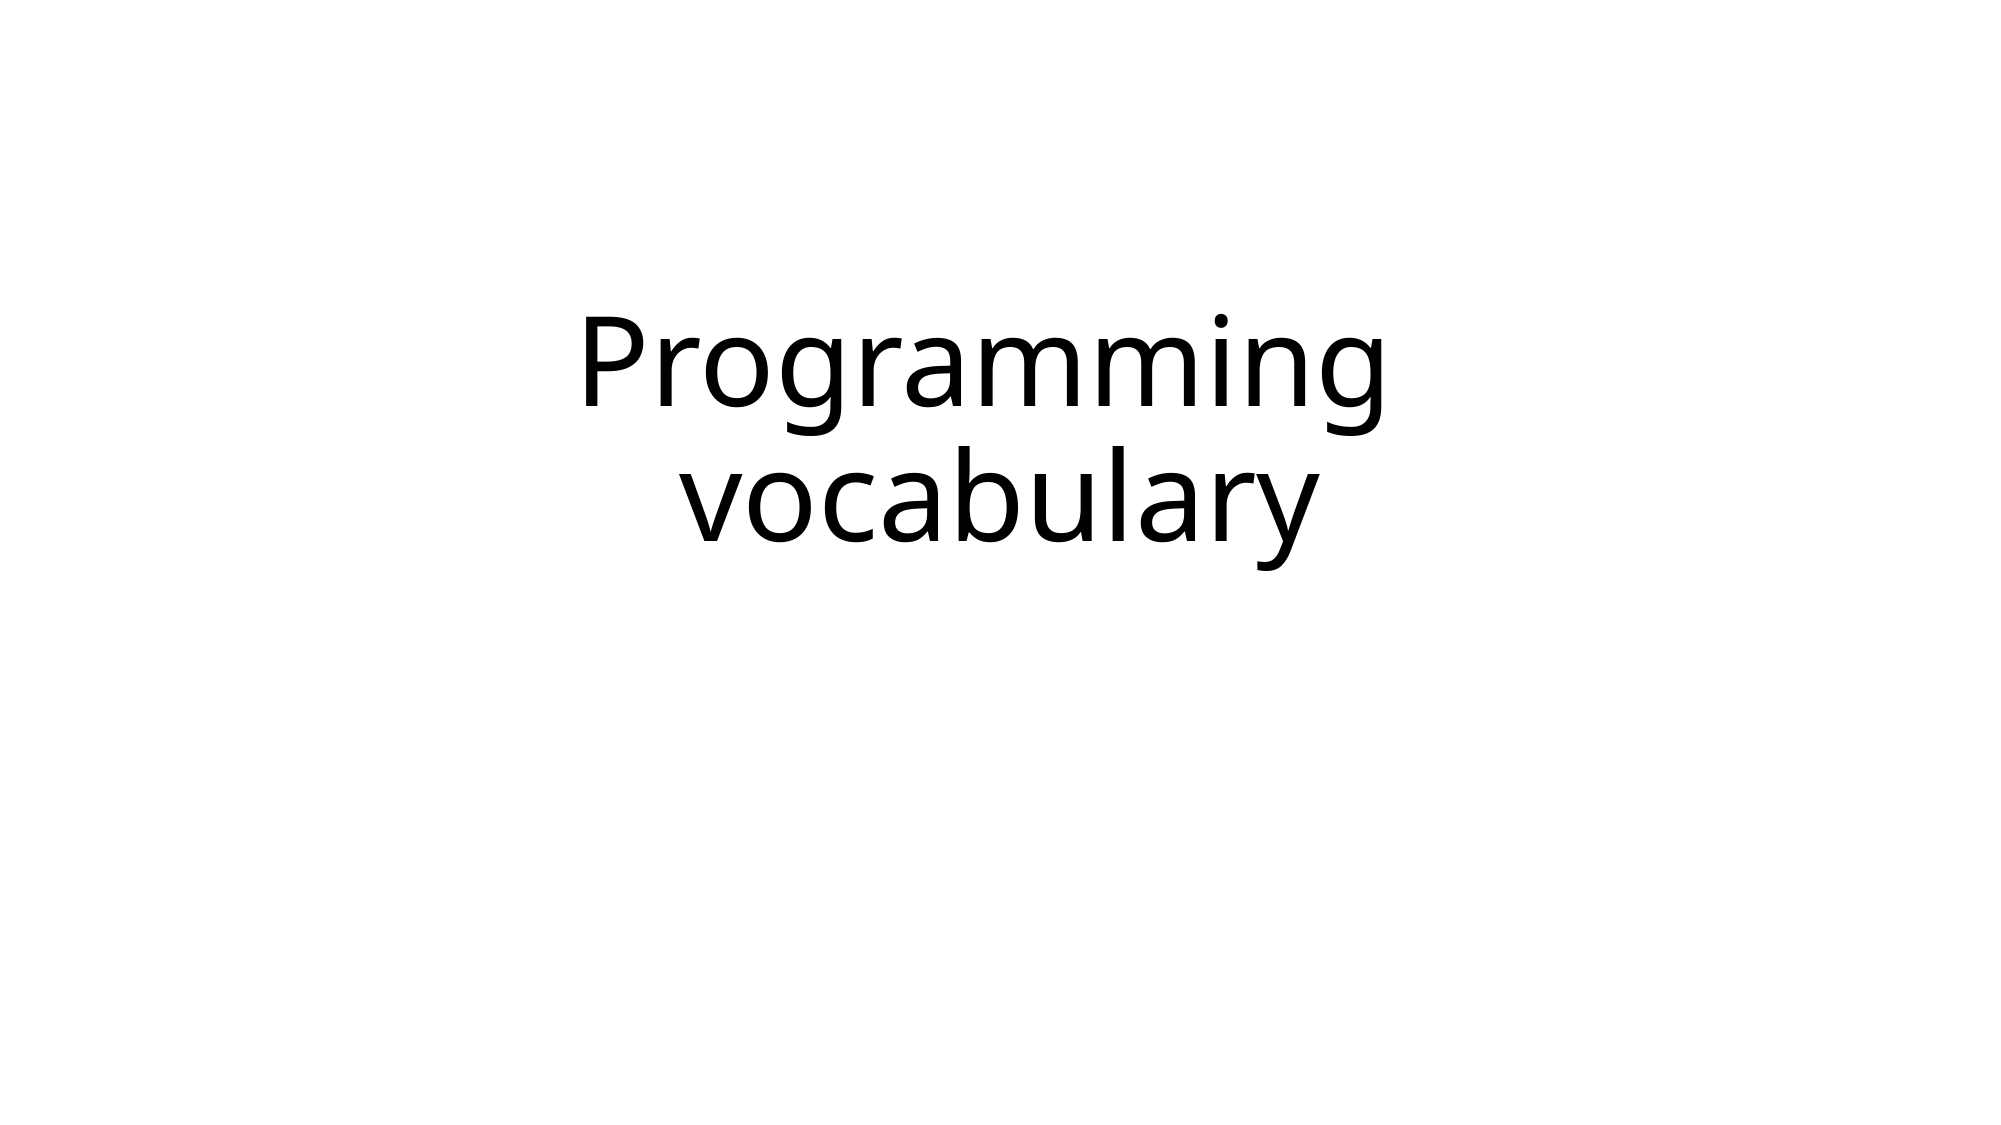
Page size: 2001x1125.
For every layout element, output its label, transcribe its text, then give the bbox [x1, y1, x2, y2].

title Programming vocabulary [249, 184, 1750, 576]
